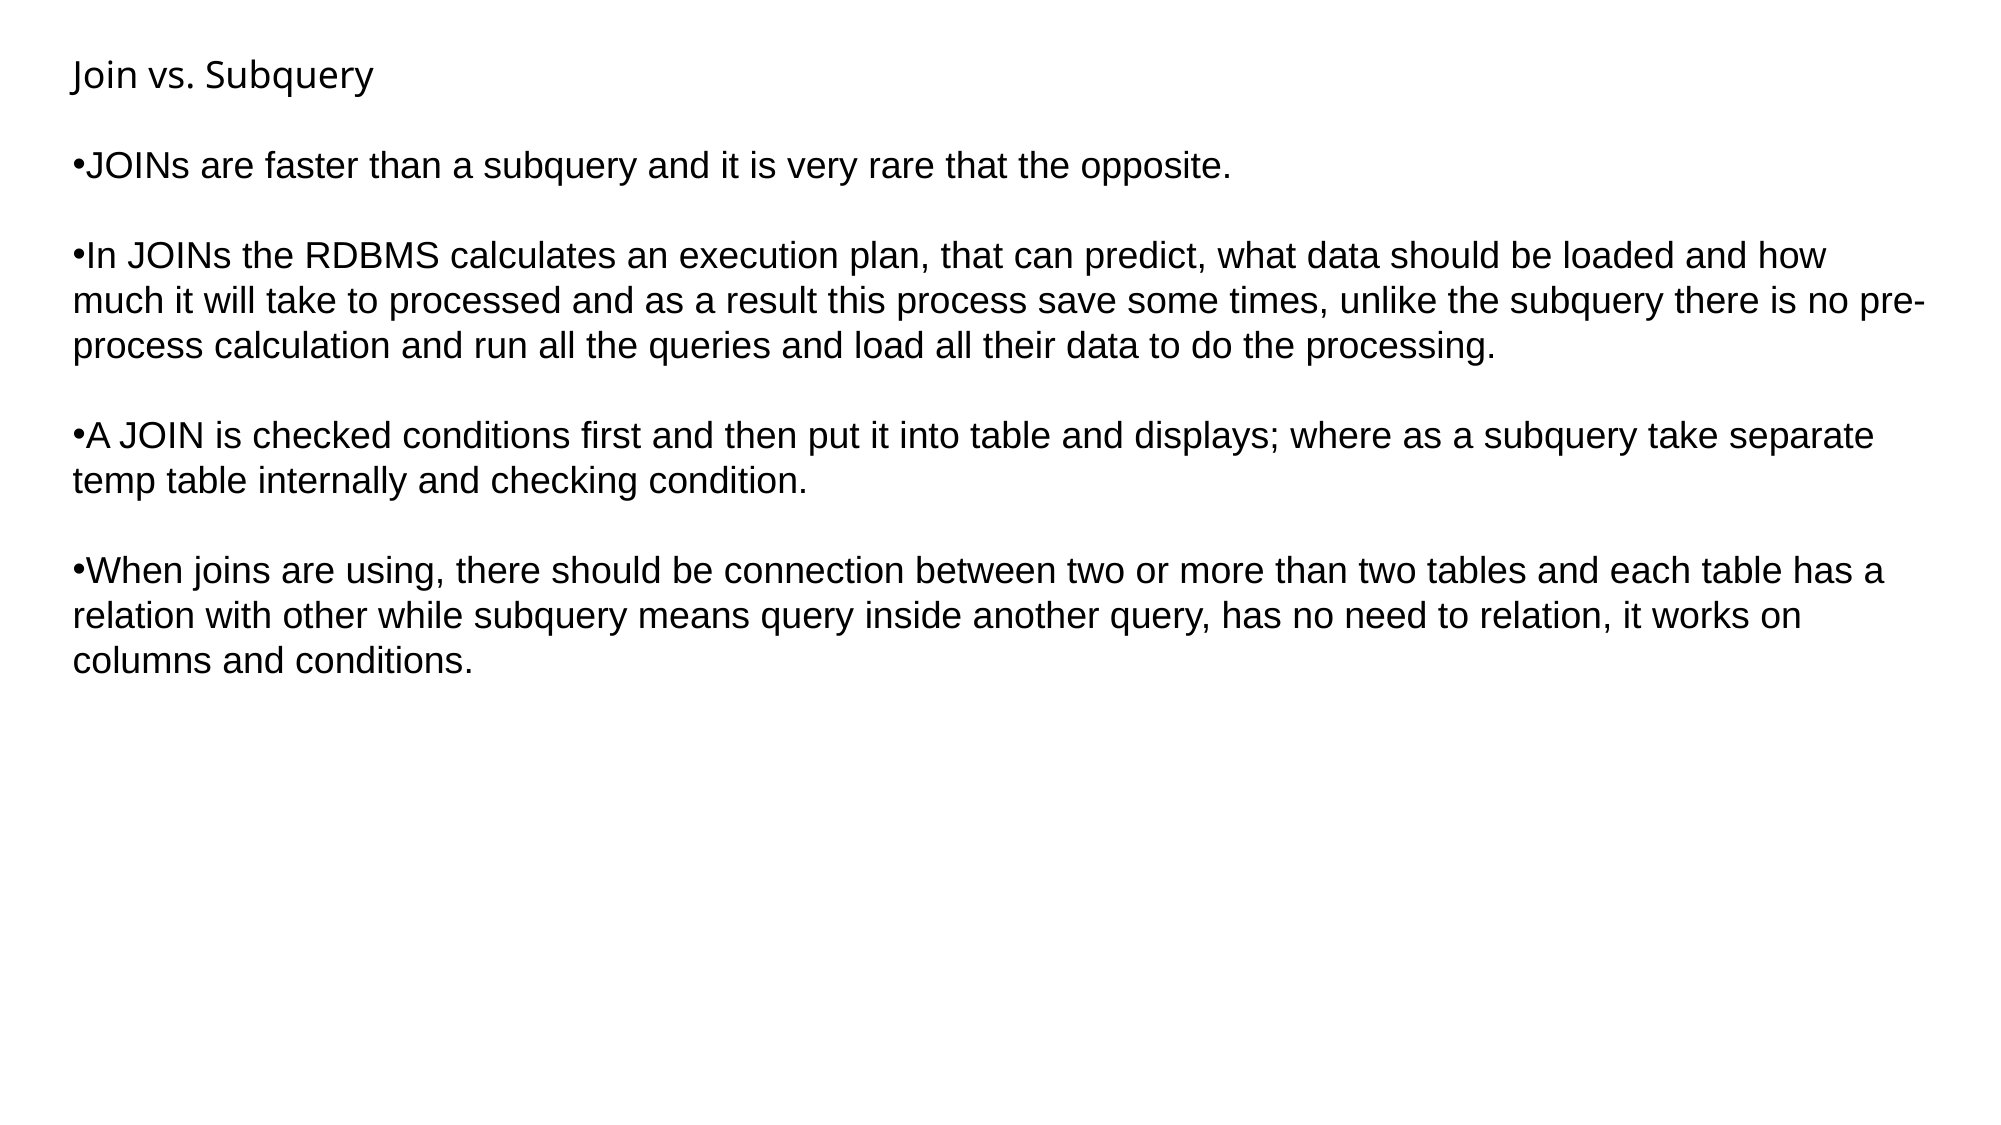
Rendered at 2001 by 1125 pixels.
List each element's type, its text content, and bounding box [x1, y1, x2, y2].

text_box Join vs. Subquery JOINs are faster than a subquery and it is very rare that the opposite. In JOINs the RDBMS calculates an execution plan, that can predict, what data should be loaded and how much it will take to processed and as a result this process save some times, unlike the subquery there is no pre-process calculation and run all the queries and load all their data to do the processing. A JOIN is checked conditions first and then put it into table and displays; where as a subquery take separate temp table internally and checking condition. When joins are using, there should be connection between two or more than two tables and each table has a relation with other while subquery means query inside another query, has no need to relation, it works on columns and conditions. [57, 43, 1942, 689]
